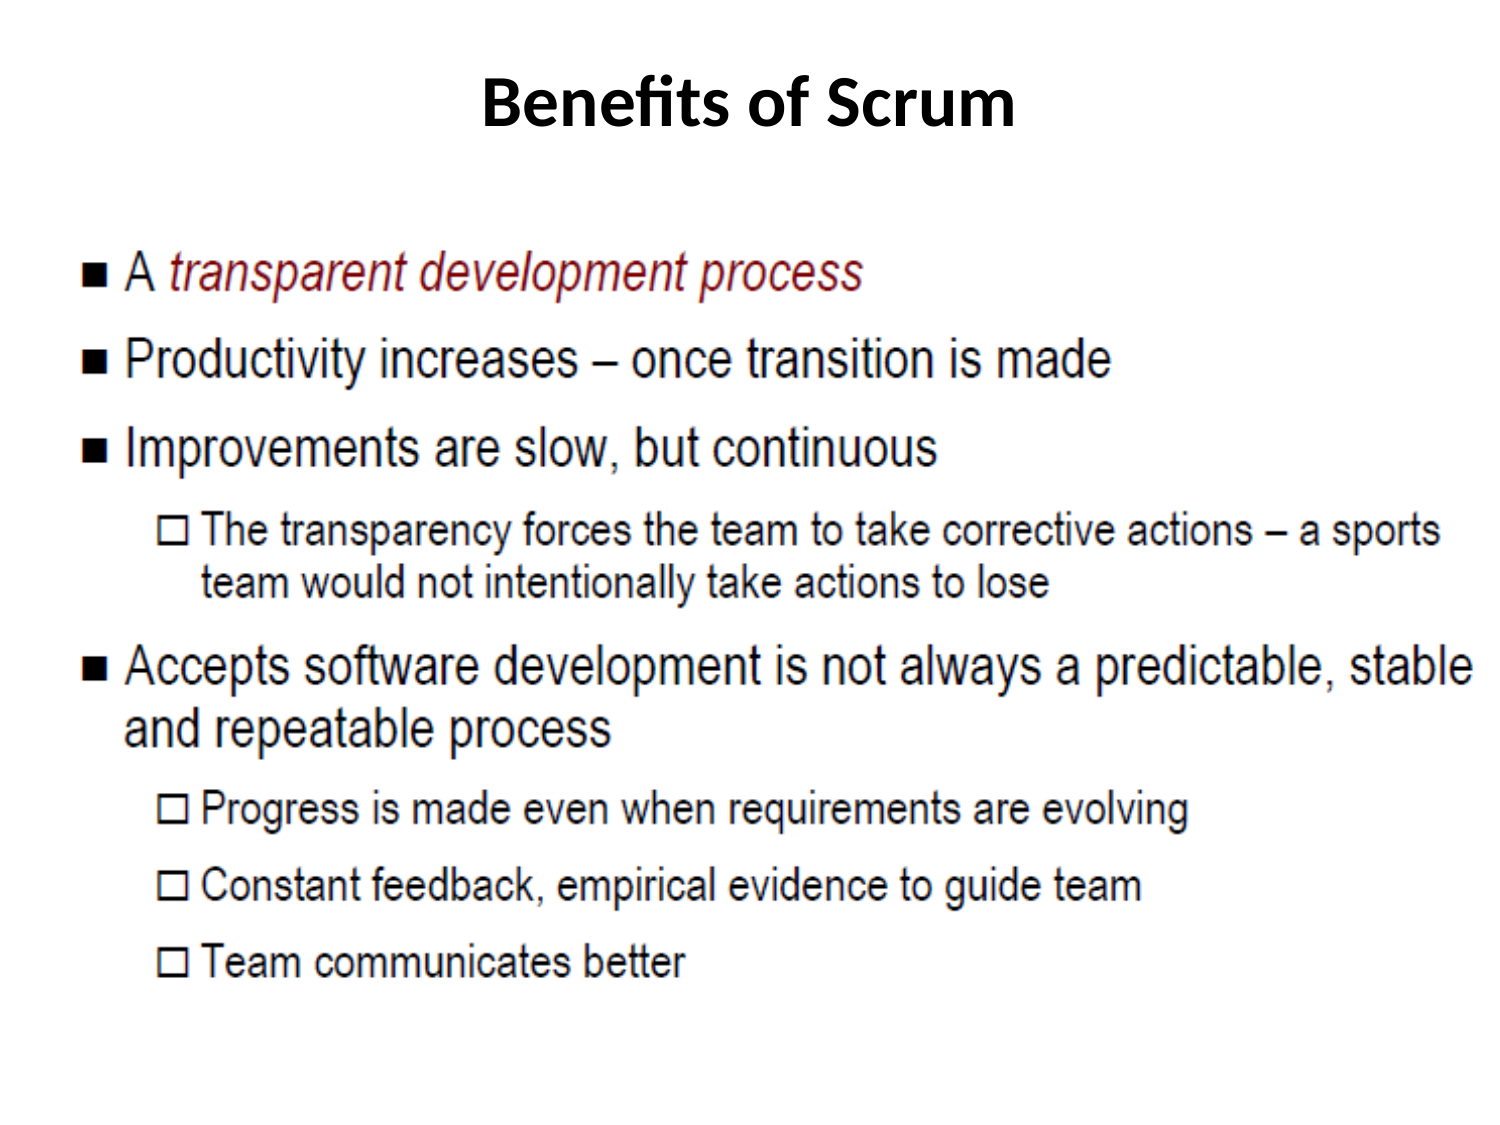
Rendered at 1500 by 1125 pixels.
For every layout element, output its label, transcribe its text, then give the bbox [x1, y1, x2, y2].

title Benefits of Scrum [75, 45, 1425, 149]
picture [72, 243, 1482, 988]
